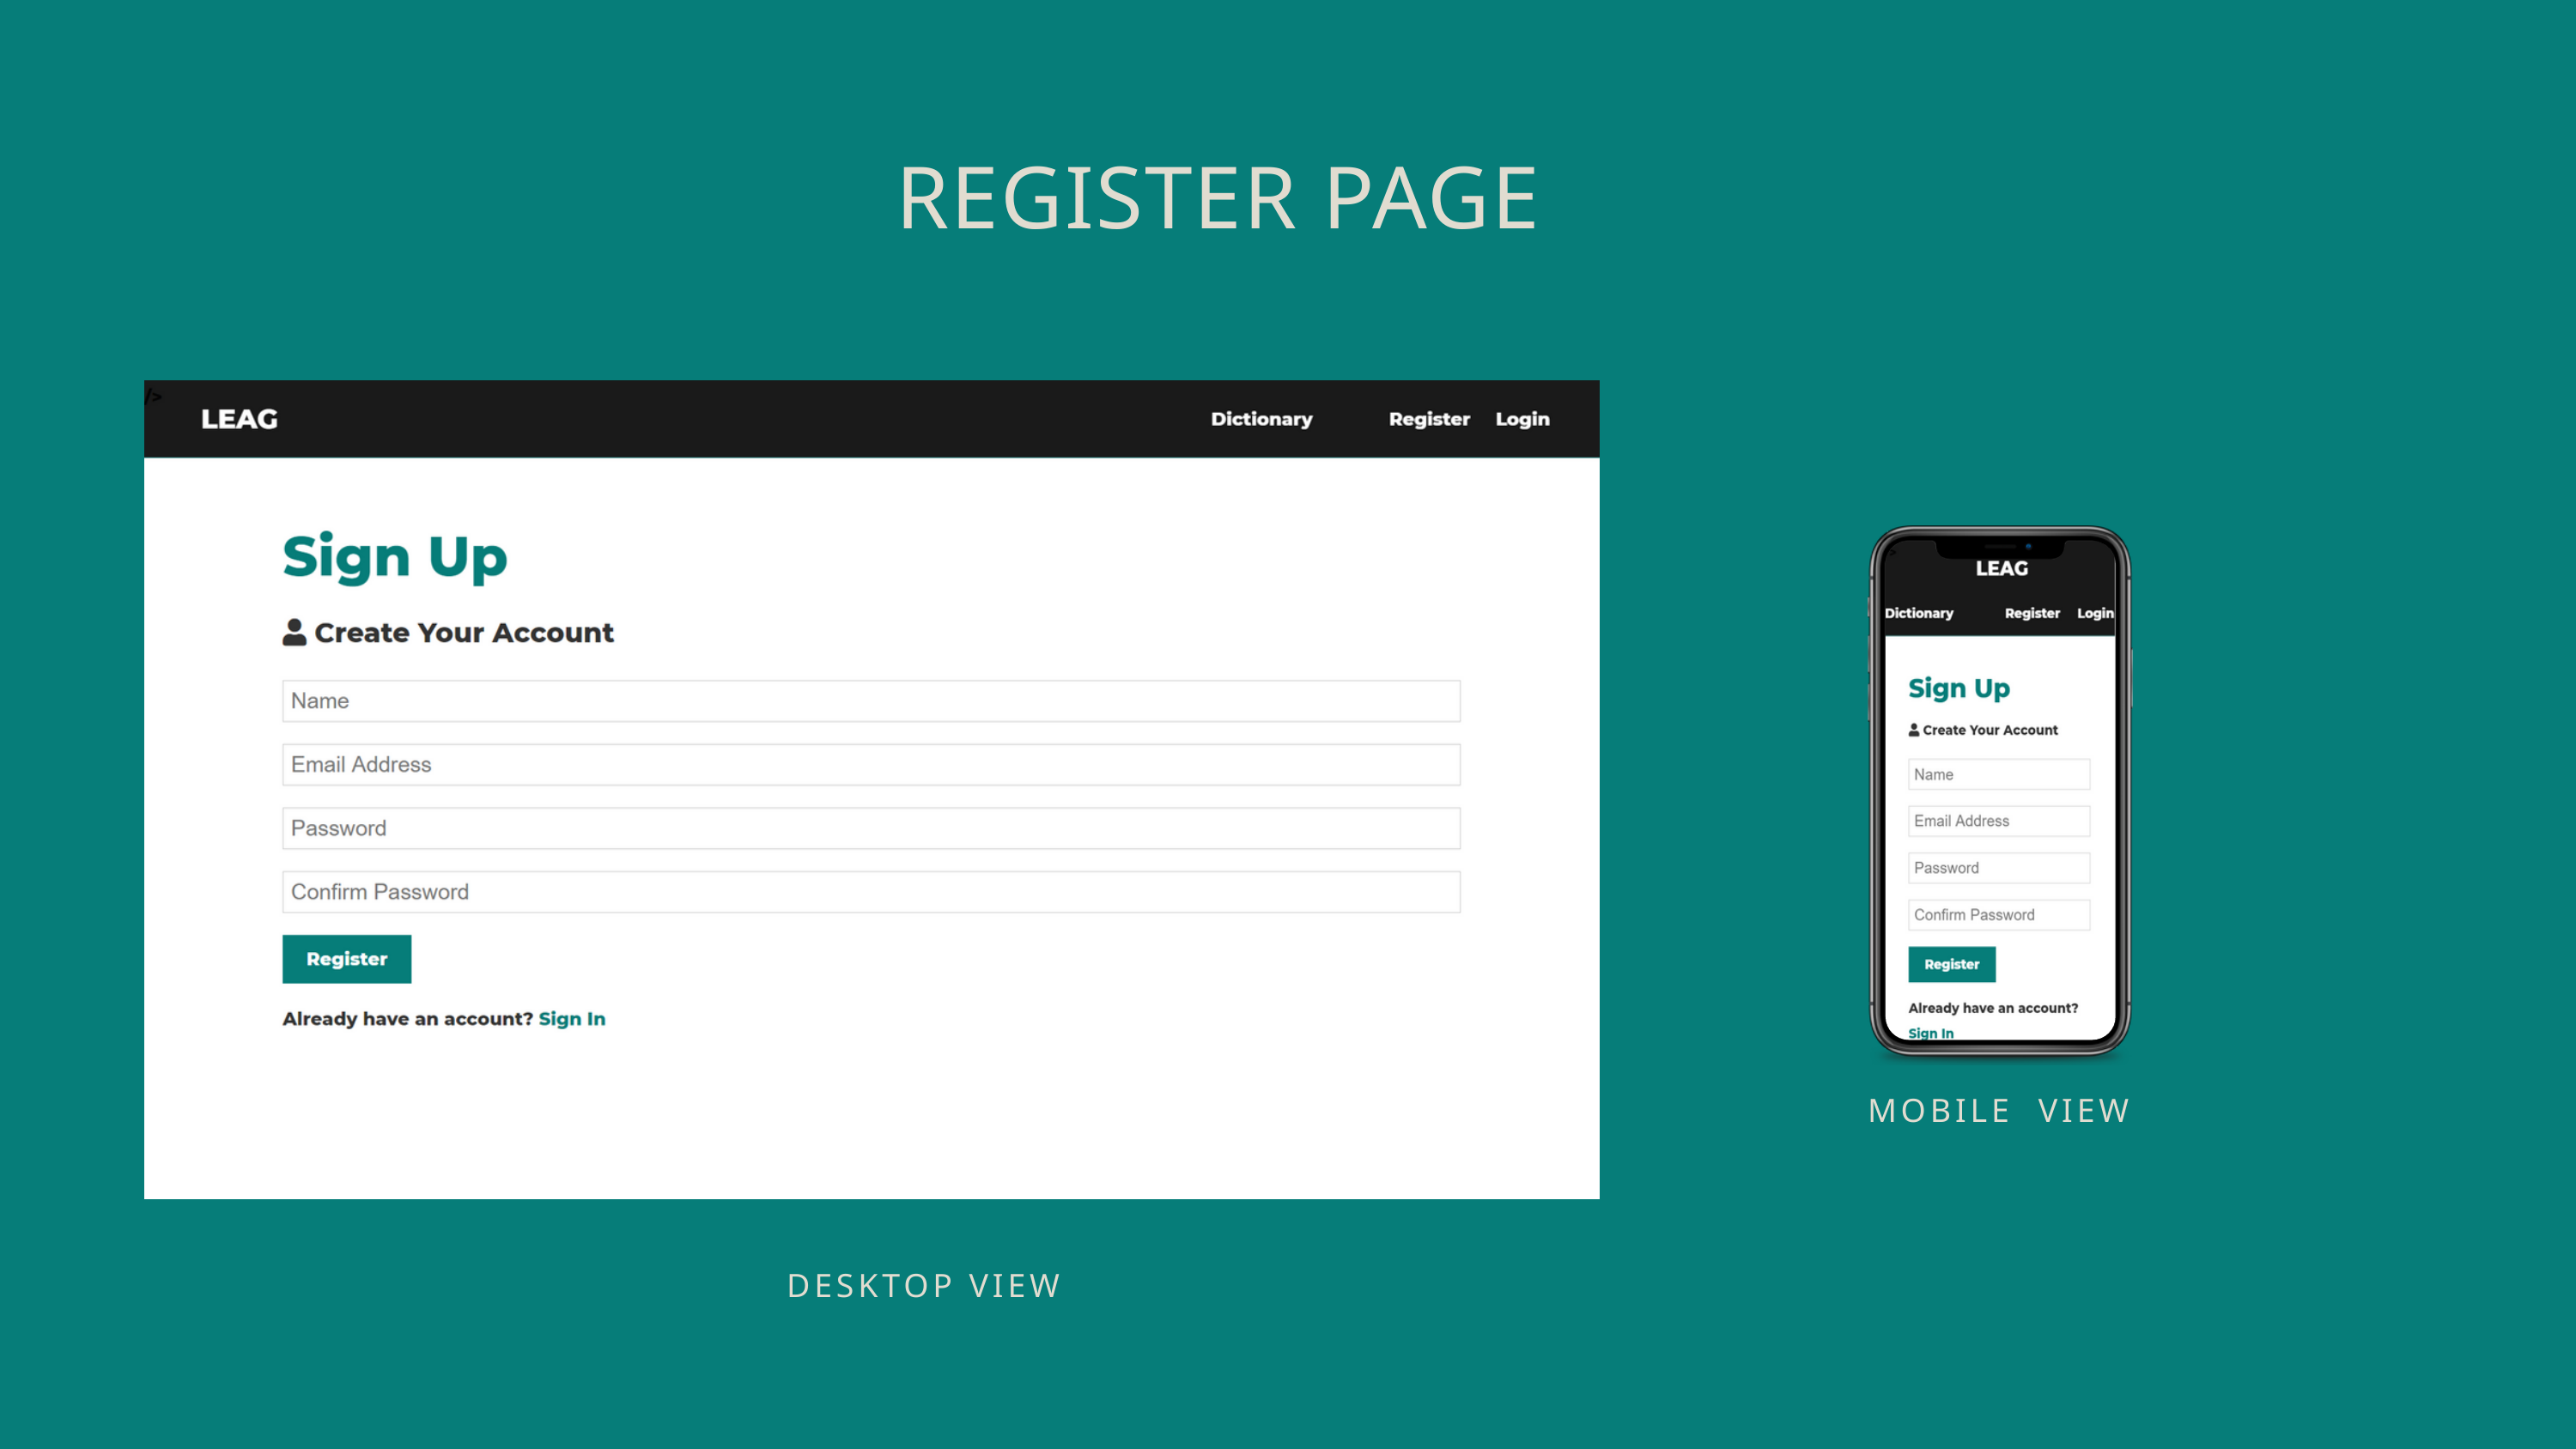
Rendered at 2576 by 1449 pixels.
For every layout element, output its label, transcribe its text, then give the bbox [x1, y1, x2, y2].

text_box REGISTER PAGE [720, 149, 1717, 246]
text_box MOBILE VIEW [1868, 1083, 2134, 1130]
picture [144, 380, 1600, 1199]
text_box DESKTOP VIEW [787, 1258, 1066, 1304]
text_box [1867, 525, 2134, 1066]
